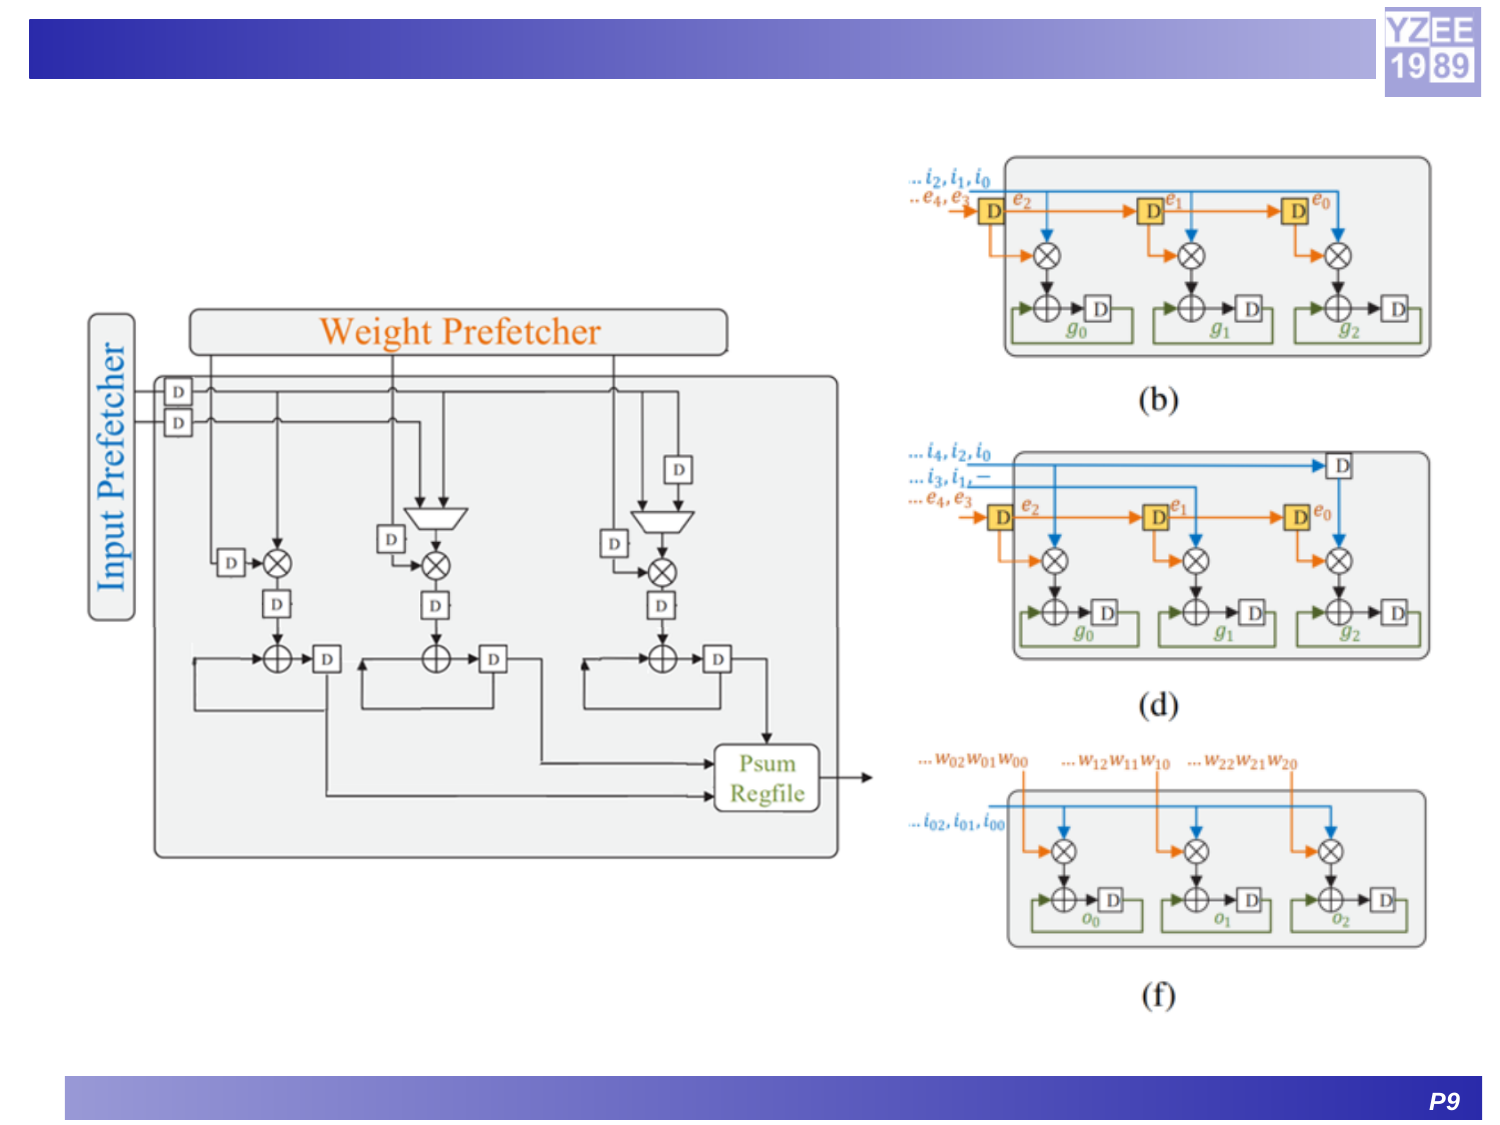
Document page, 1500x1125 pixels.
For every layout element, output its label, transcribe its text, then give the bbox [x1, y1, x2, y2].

slide_number P9 [1125, 1077, 1475, 1111]
picture [69, 103, 1476, 1021]
picture [1384, 7, 1482, 97]
